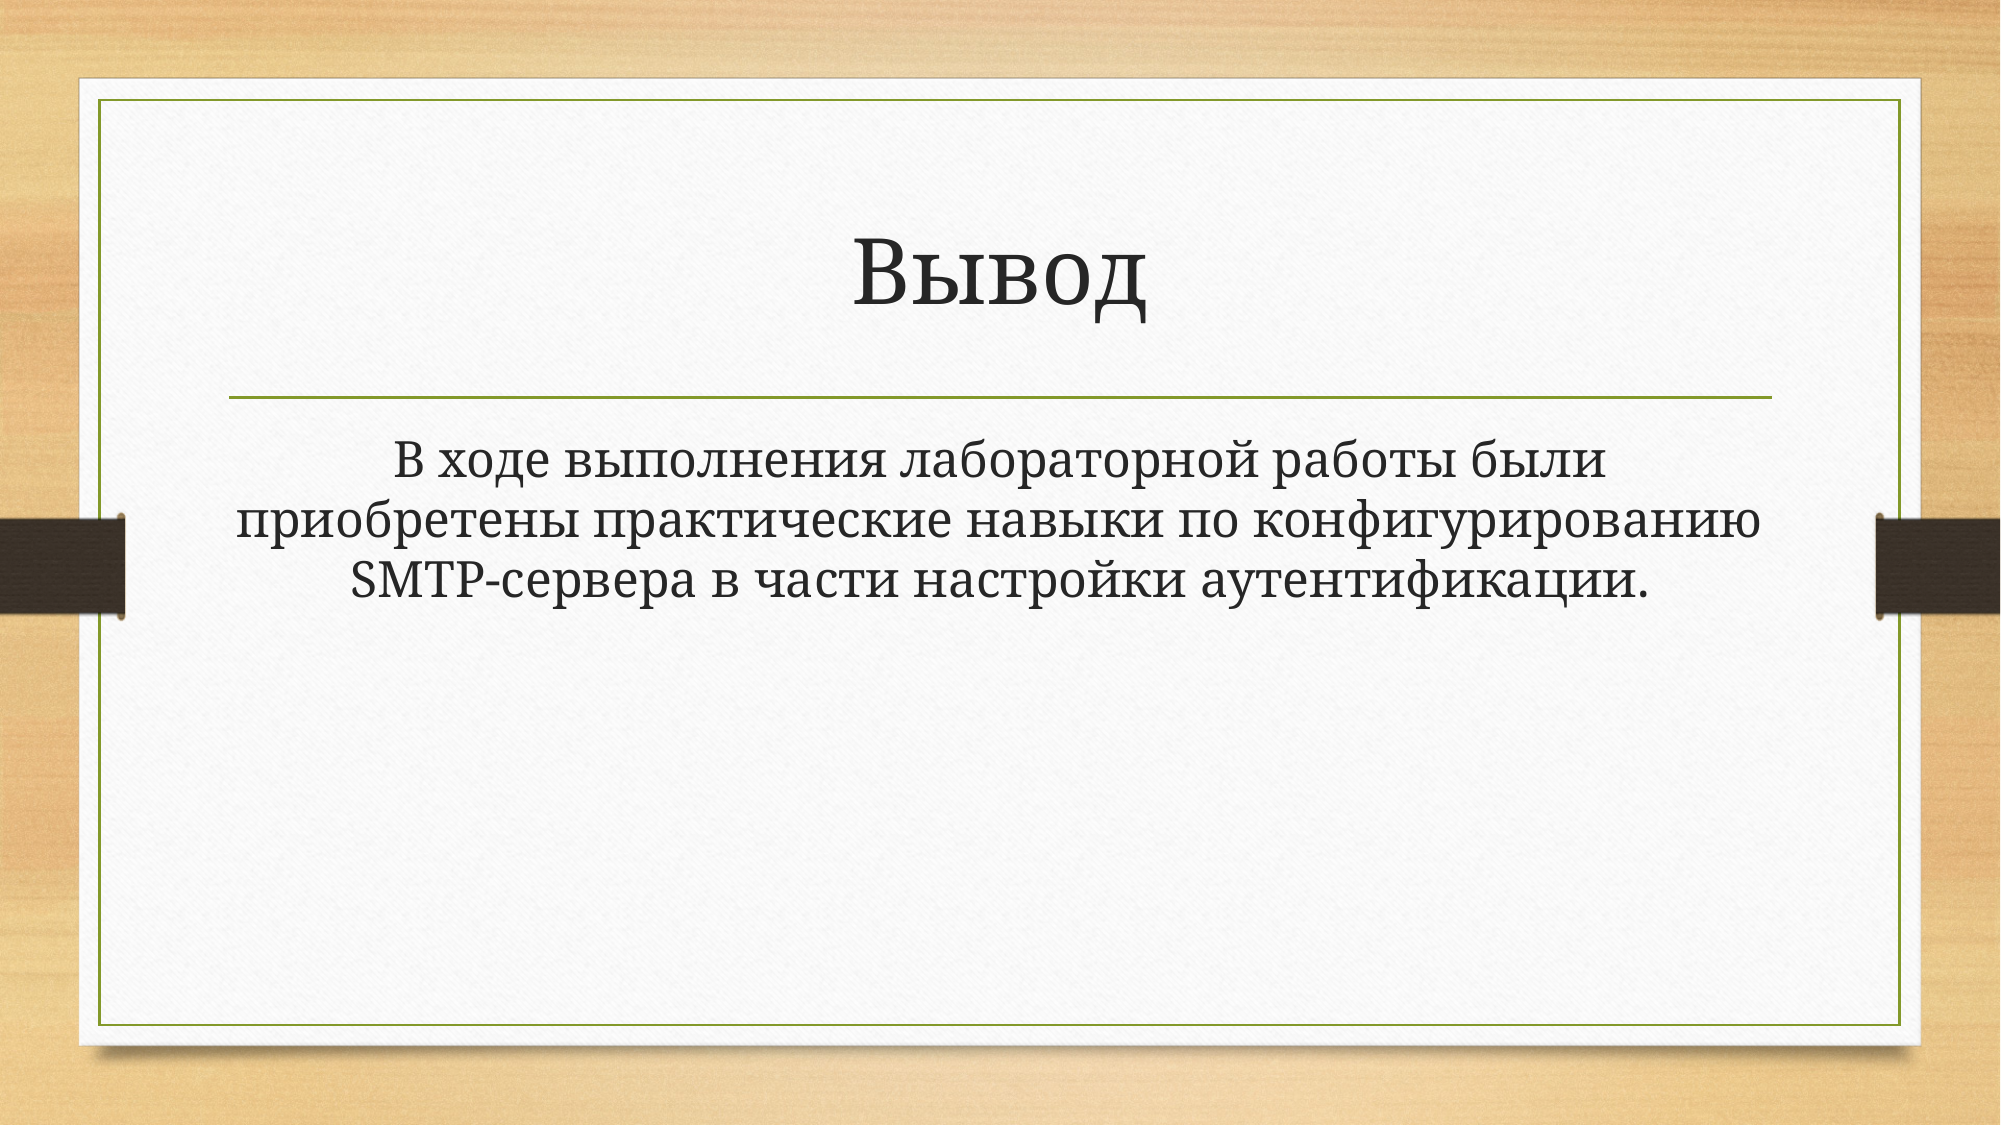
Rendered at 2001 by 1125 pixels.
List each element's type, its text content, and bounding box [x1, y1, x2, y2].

picture [0, 0, 2001, 1125]
list В ходе выполнения лабораторной работы были приобретены практические навыки по конфигурированию SMTP-сервера в части настройки аутентификации. [212, 419, 1788, 964]
title Вывод [212, 161, 1788, 375]
